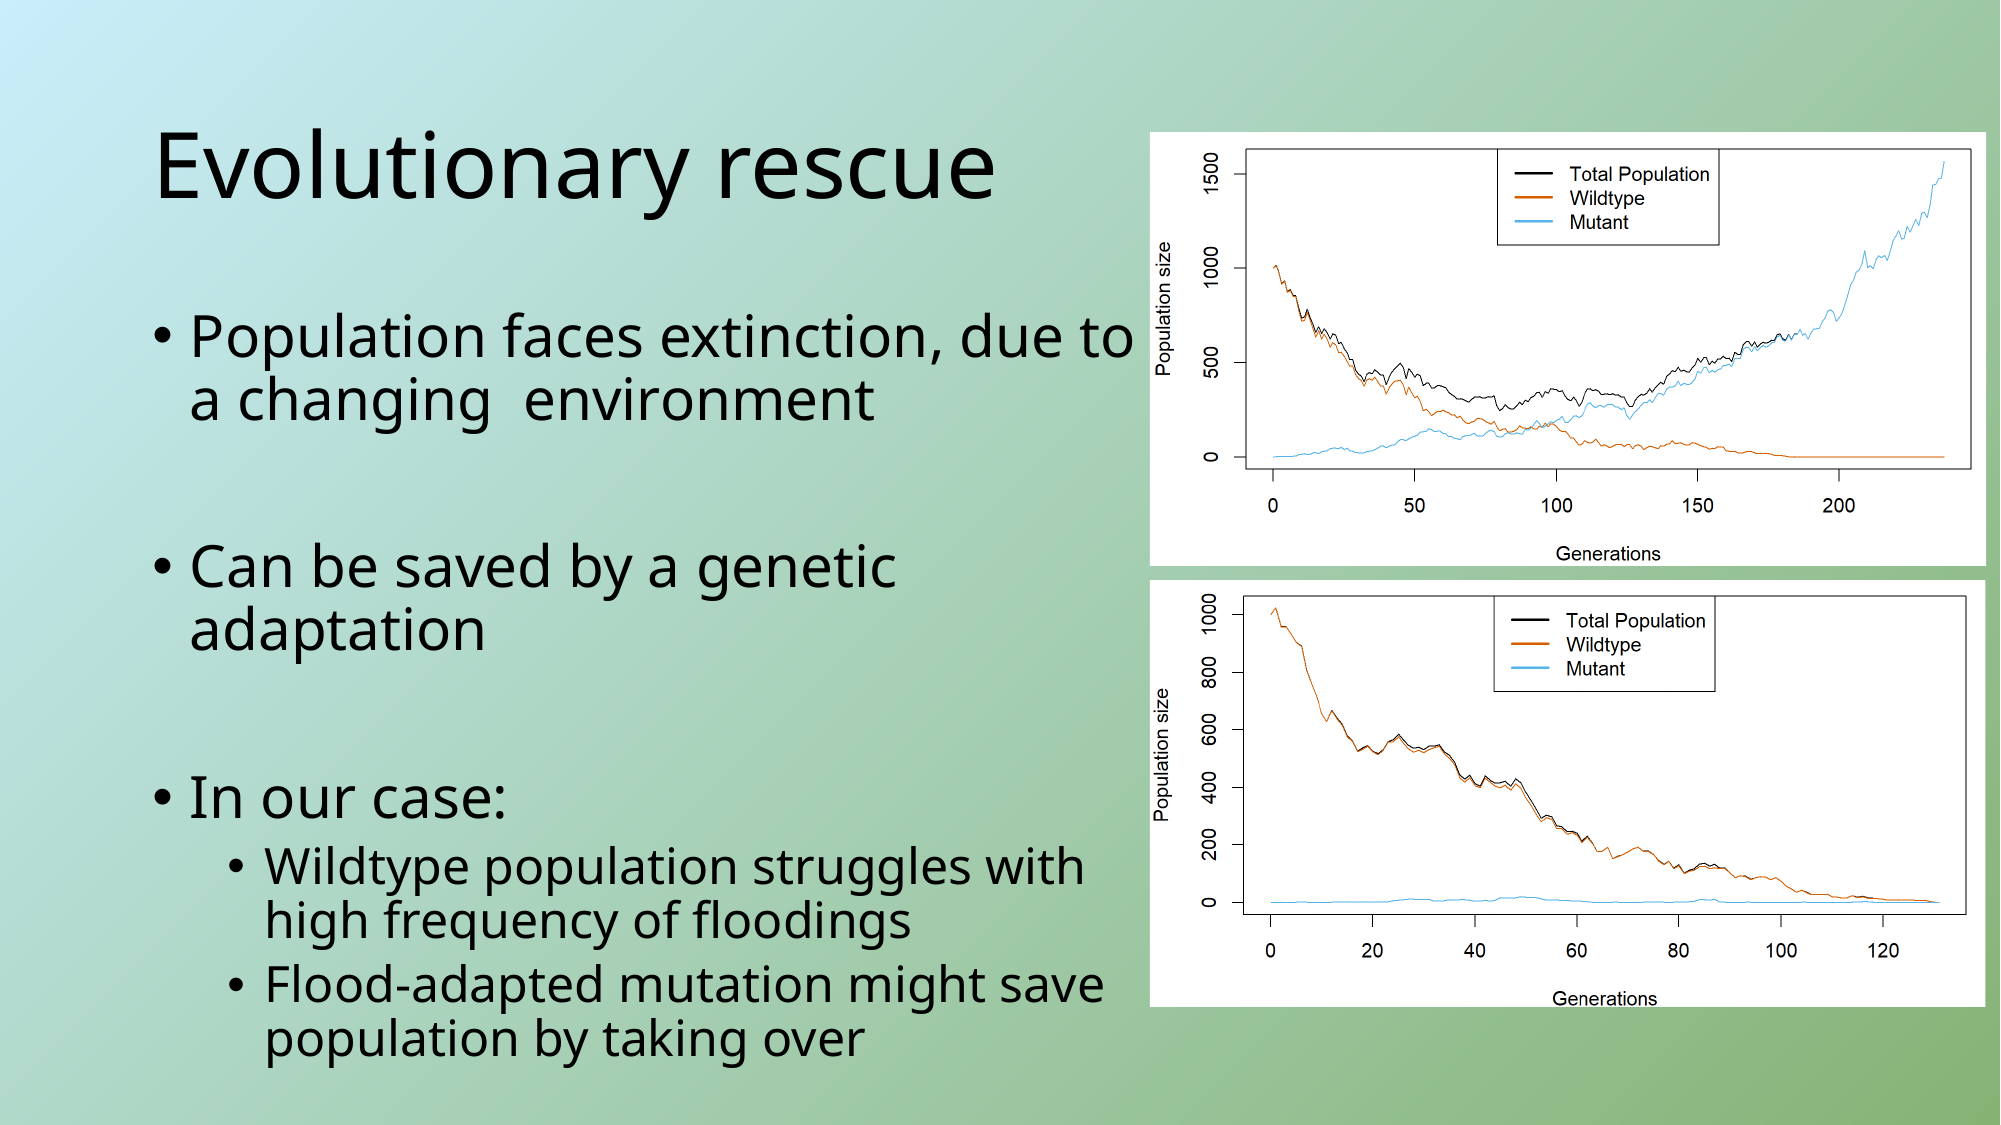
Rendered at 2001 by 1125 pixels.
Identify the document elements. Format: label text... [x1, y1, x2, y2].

picture [1149, 132, 1987, 566]
title Evolutionary rescue [137, 59, 1863, 278]
list Population faces extinction, due to a changing environment Can be saved by a genetic adaptation In our case: Wildtype population struggles with high frequency of floodings Flood-adapted mutation might save population by taking over [137, 299, 1174, 1014]
picture [1149, 580, 1986, 1007]
